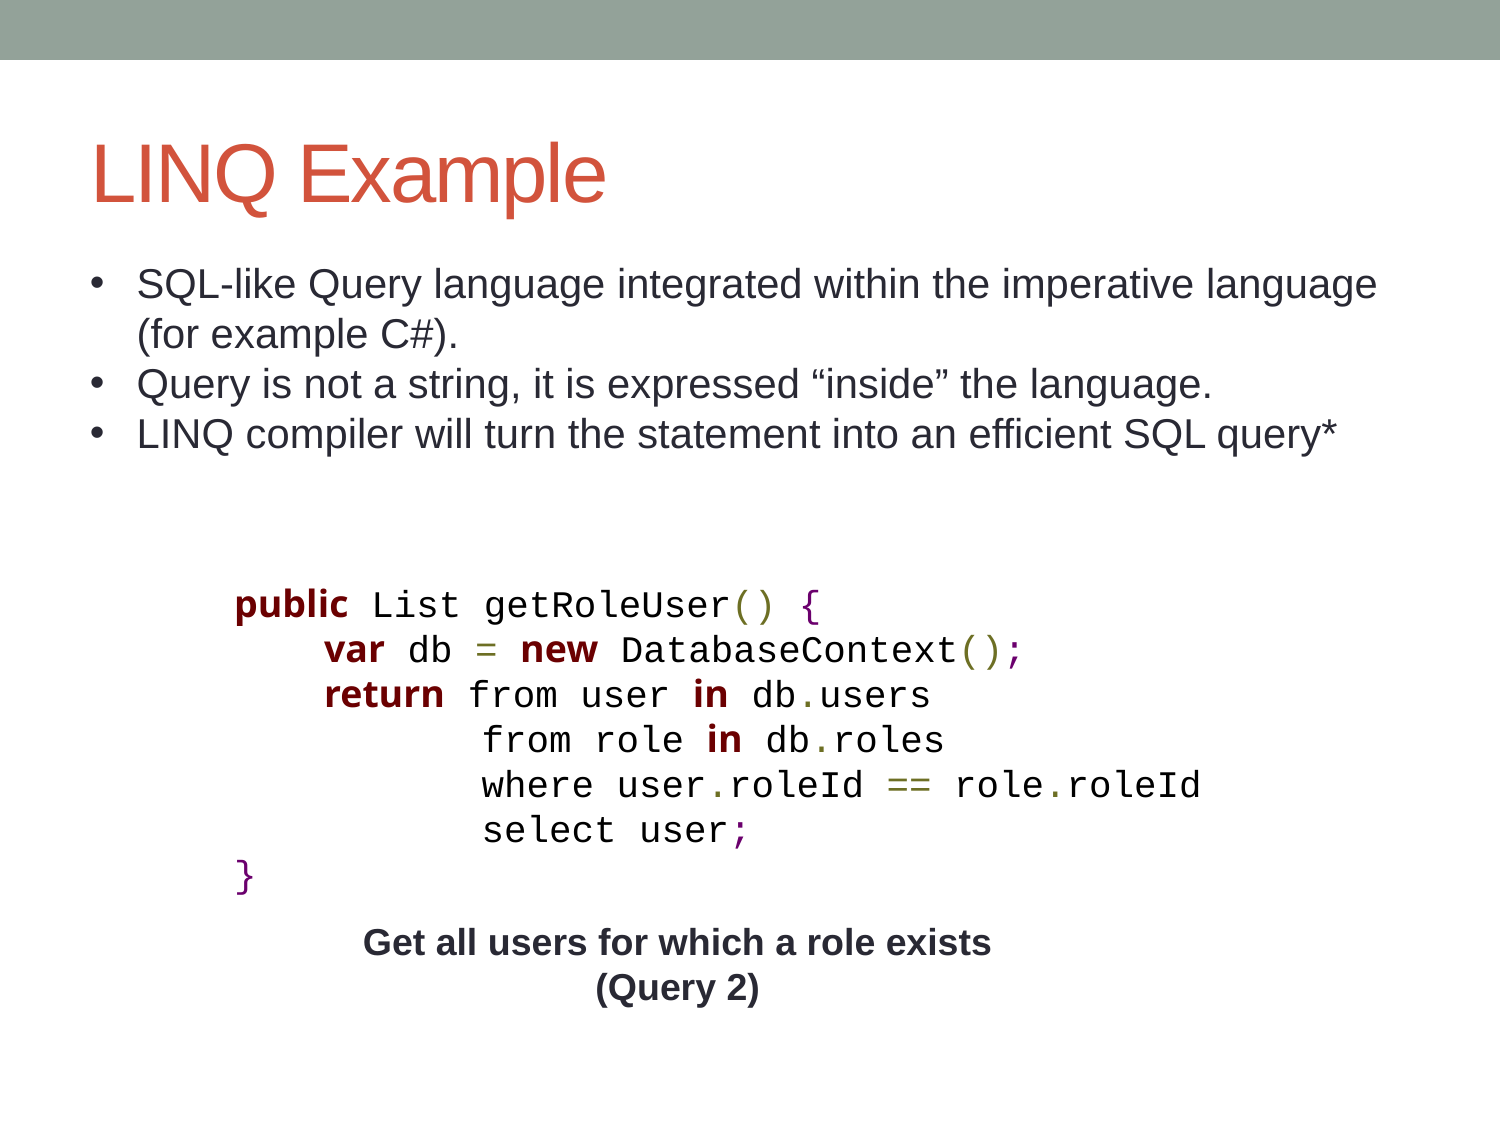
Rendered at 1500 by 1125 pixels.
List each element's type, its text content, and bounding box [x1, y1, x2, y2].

text_box SQL-like Query language integrated within the imperative language (for example C#). Query is not a string, it is expressed “inside” the language. LINQ compiler will turn the statement into an efficient SQL query* [75, 249, 1406, 465]
text_box Get all users for which a role exists (Query 2) [313, 910, 1042, 1016]
title LINQ Example [75, 87, 1425, 250]
text_box public List getRoleUser() { var db = new DatabaseContext(); return from user in db.users from role in db.roles where user.roleId == role.roleId select user; } [219, 573, 1345, 903]
